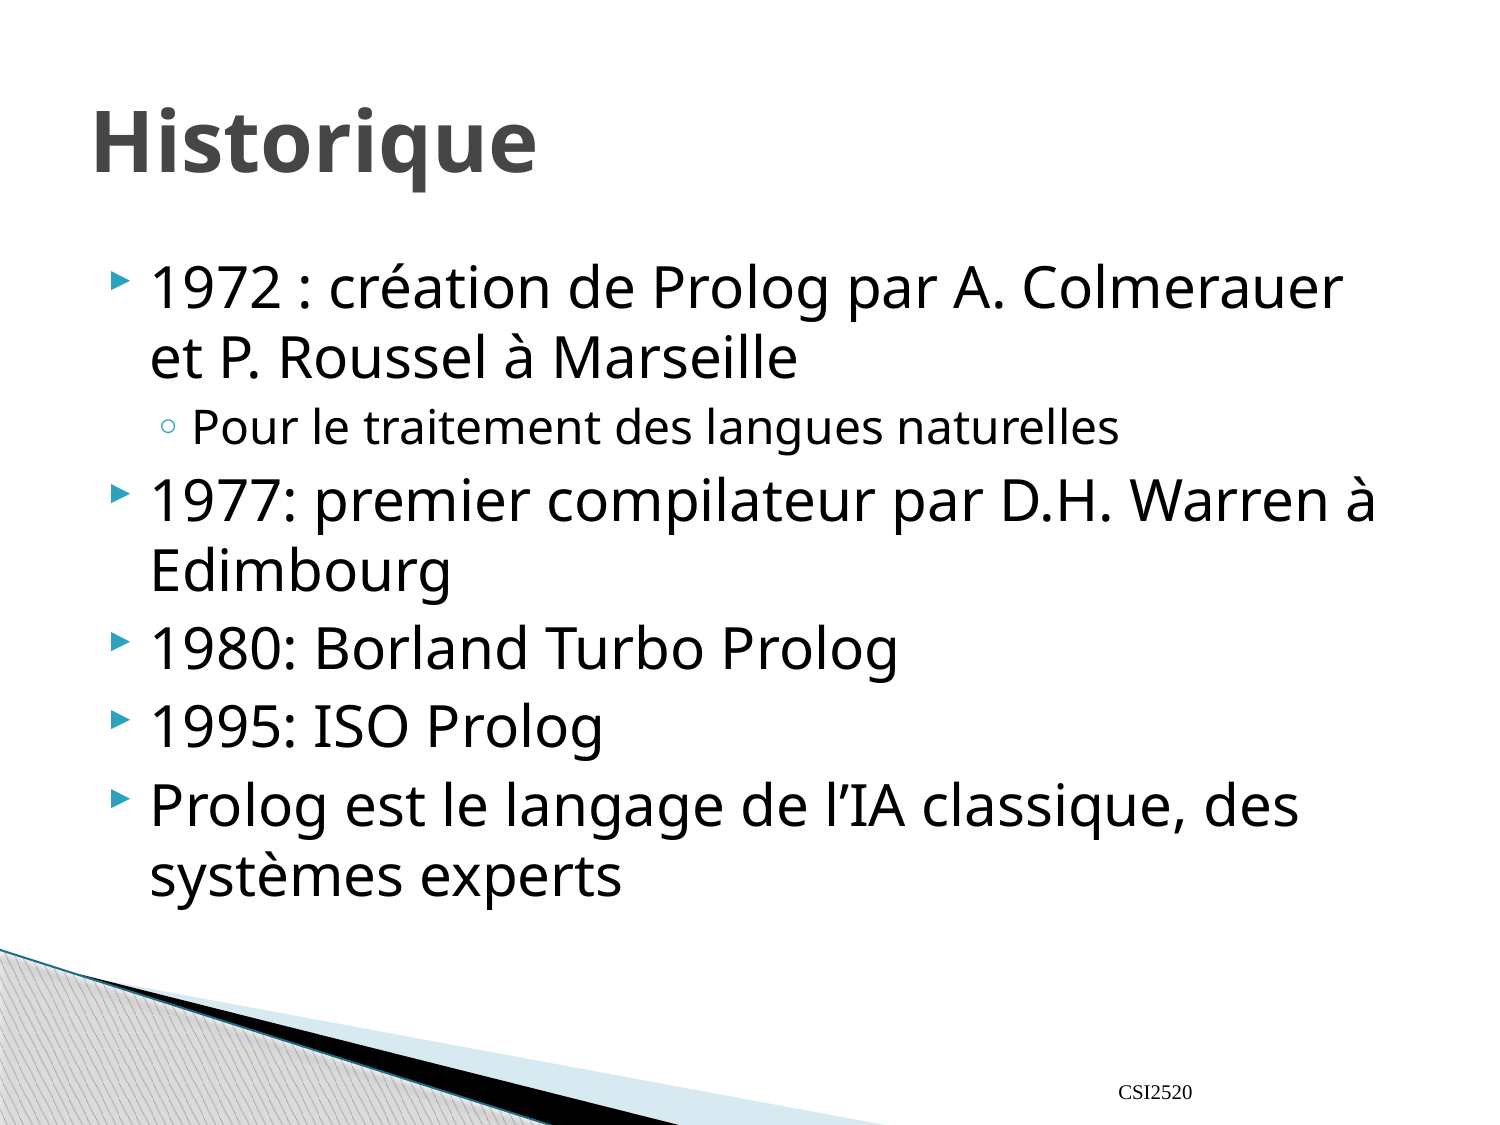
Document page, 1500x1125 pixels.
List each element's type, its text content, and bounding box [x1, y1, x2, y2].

slide_number CSI2520 [1103, 1051, 1419, 1112]
list 1972 : création de Prolog par A. Colmerauer et P. Roussel à Marseille Pour le traitement des langues naturelles 1977: premier compilateur par D.H. Warren à Edimbourg 1980: Borland Turbo Prolog 1995: ISO Prolog Prolog est le langage de l’IA classique, des systèmes experts [75, 243, 1425, 986]
title Historique [75, 45, 1425, 233]
